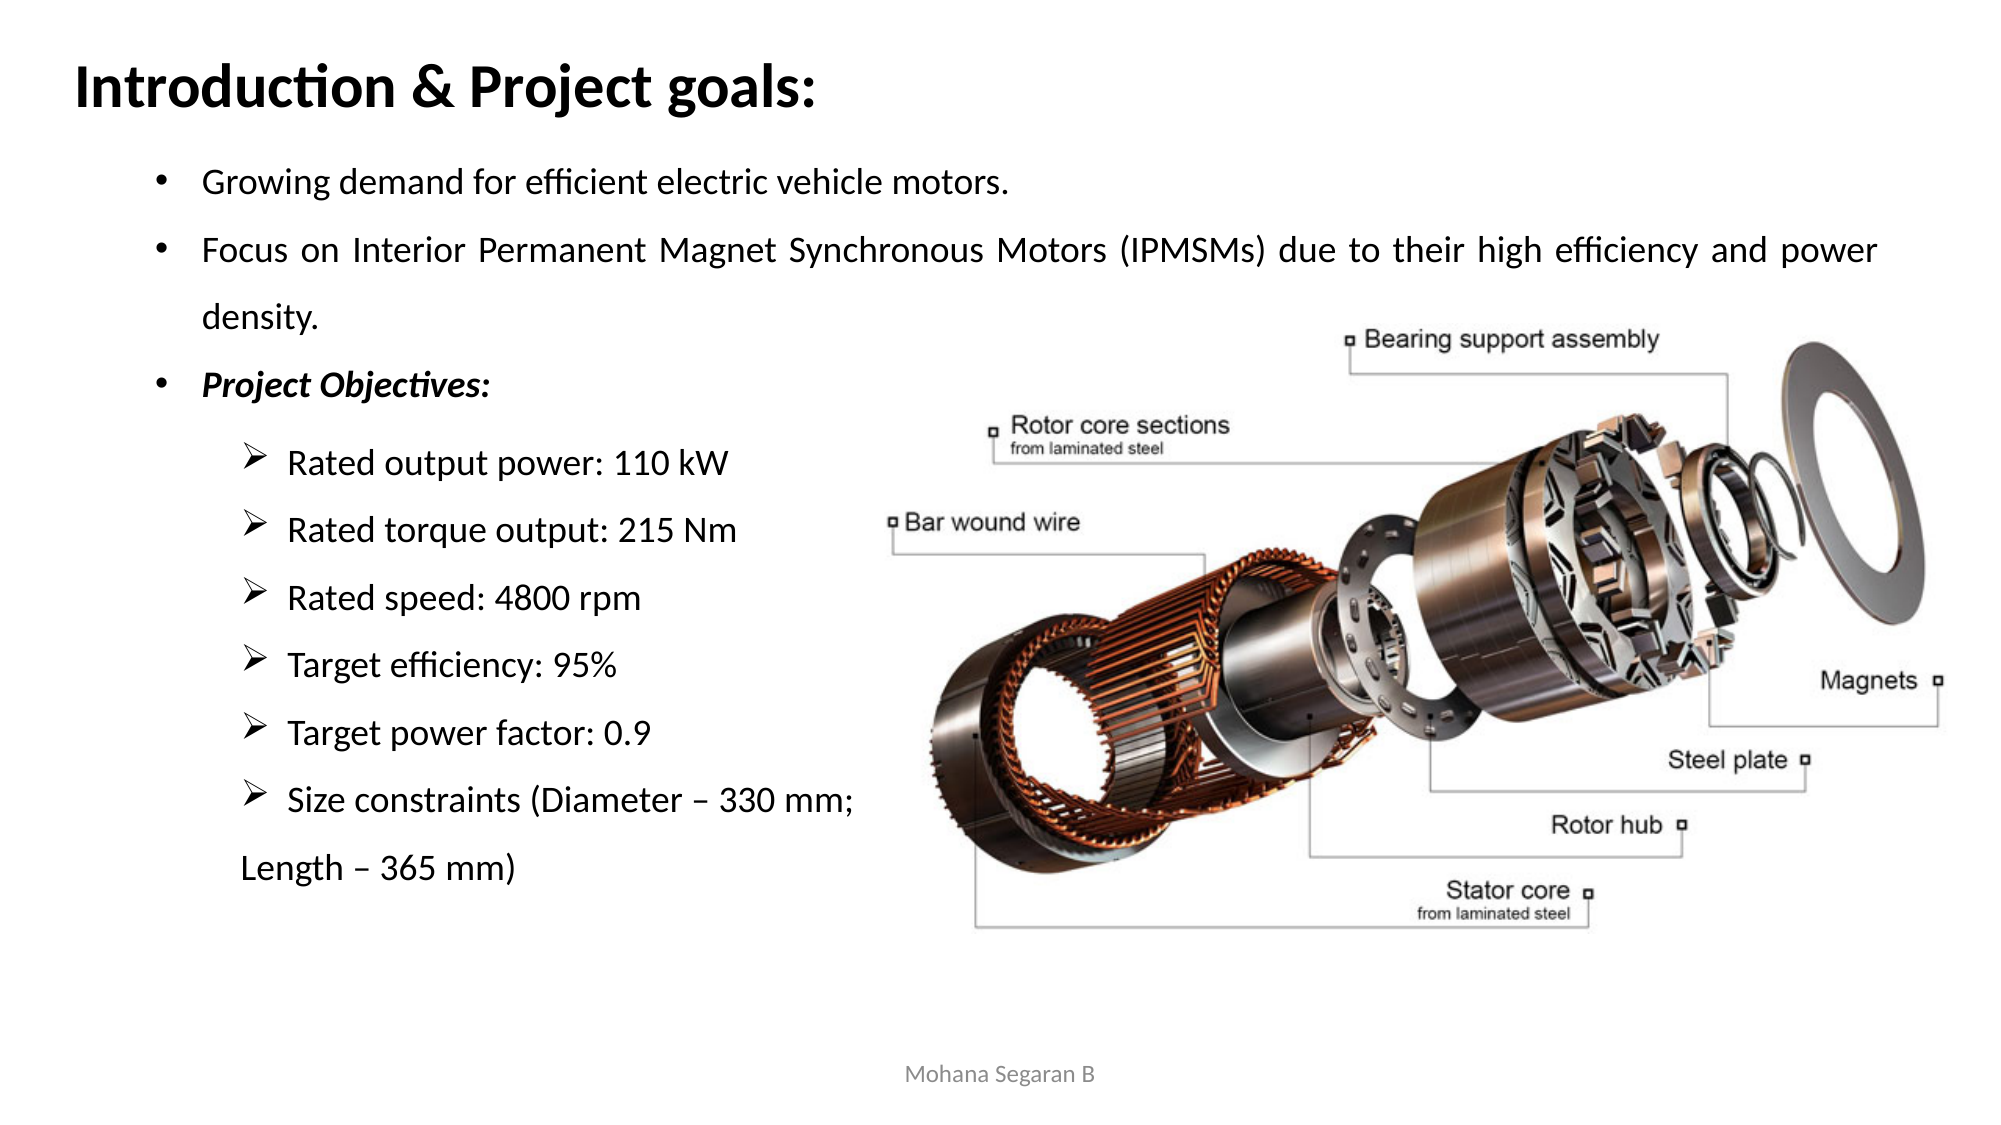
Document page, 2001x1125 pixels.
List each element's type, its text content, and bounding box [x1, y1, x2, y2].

text_box Growing demand for efficient electric vehicle motors. Focus on Interior Permanent Magnet Synchronous Motors (IPMSMs) due to their high efficiency and power density. Project Objectives: [140, 127, 1896, 413]
text_box Rated output power: 110 kW Rated torque output: 215 Nm Rated speed: 4800 rpm Target efficiency: 95% Target power factor: 0.9 Size constraints (Diameter – 330 mm; Length – 365 mm) [225, 408, 1881, 941]
footer Mohana Segaran B [662, 1042, 1338, 1103]
text_box Introduction & Project goals: [59, 37, 955, 128]
picture [884, 323, 1948, 935]
